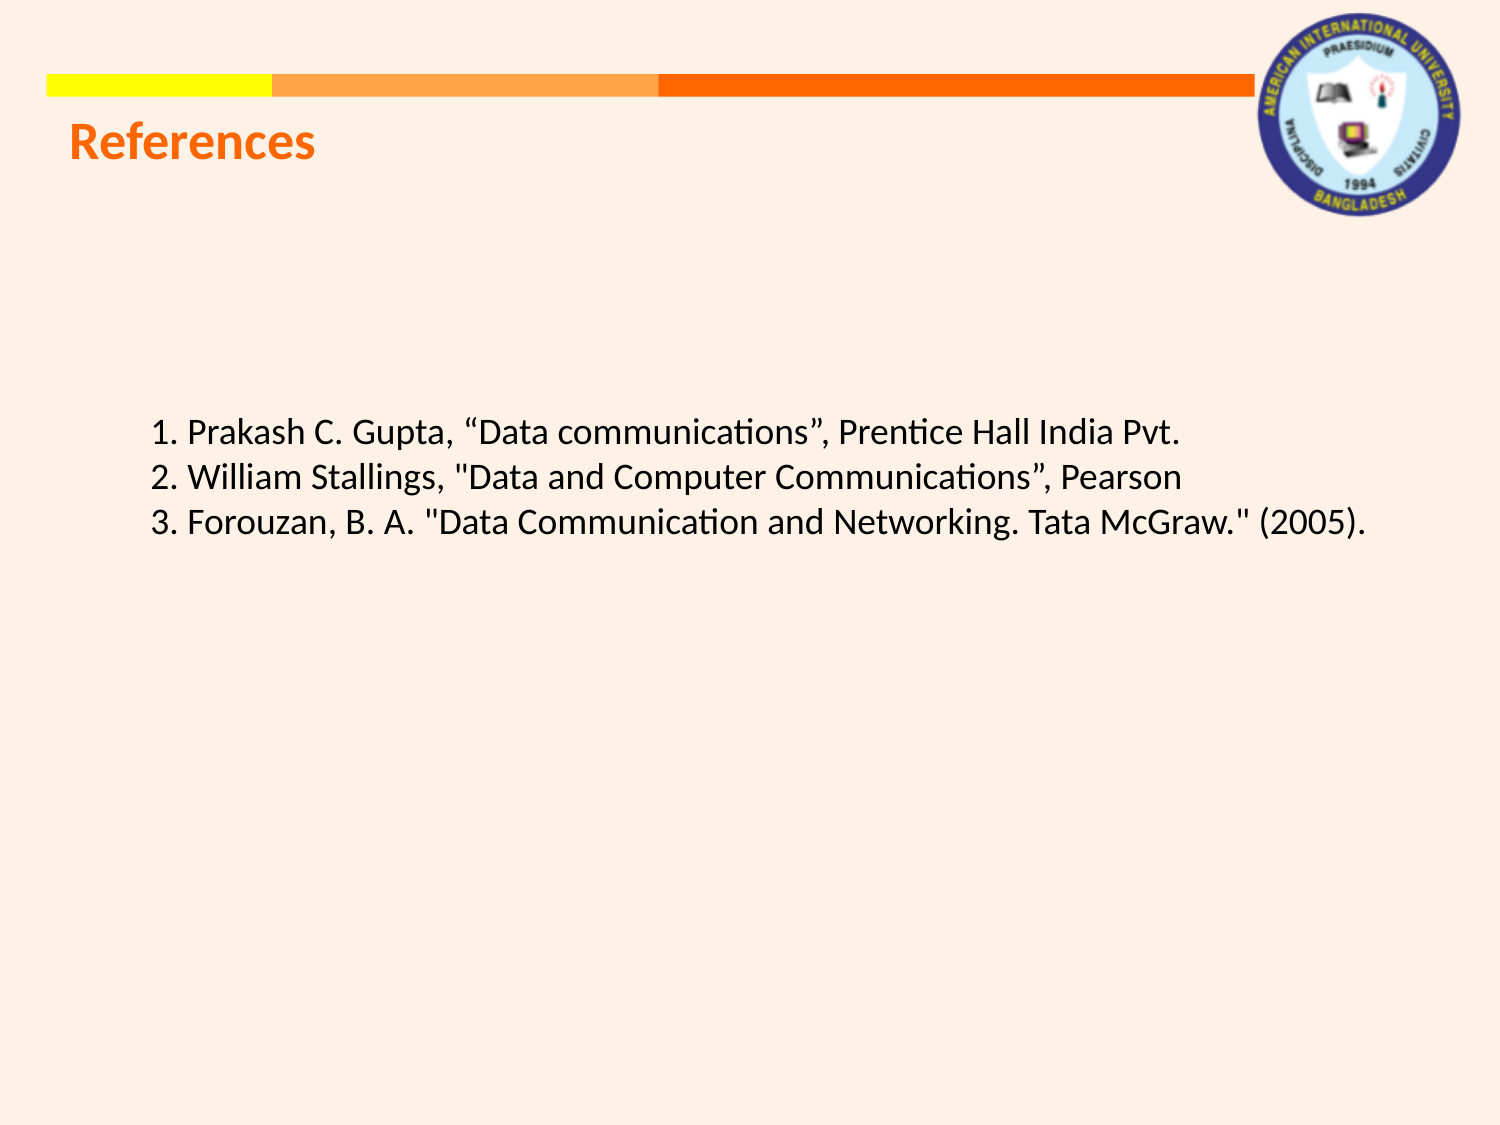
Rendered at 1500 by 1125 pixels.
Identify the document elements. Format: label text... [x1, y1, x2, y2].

text_box 1. Prakash C. Gupta, “Data communications”, Prentice Hall India Pvt. 2. William Stallings, "Data and Computer Communications”, Pearson 3. Forouzan, B. A. "Data Communication and Networking. Tata McGraw." (2005). [135, 399, 1383, 550]
picture [1254, 9, 1465, 221]
text_box References [54, 97, 586, 179]
